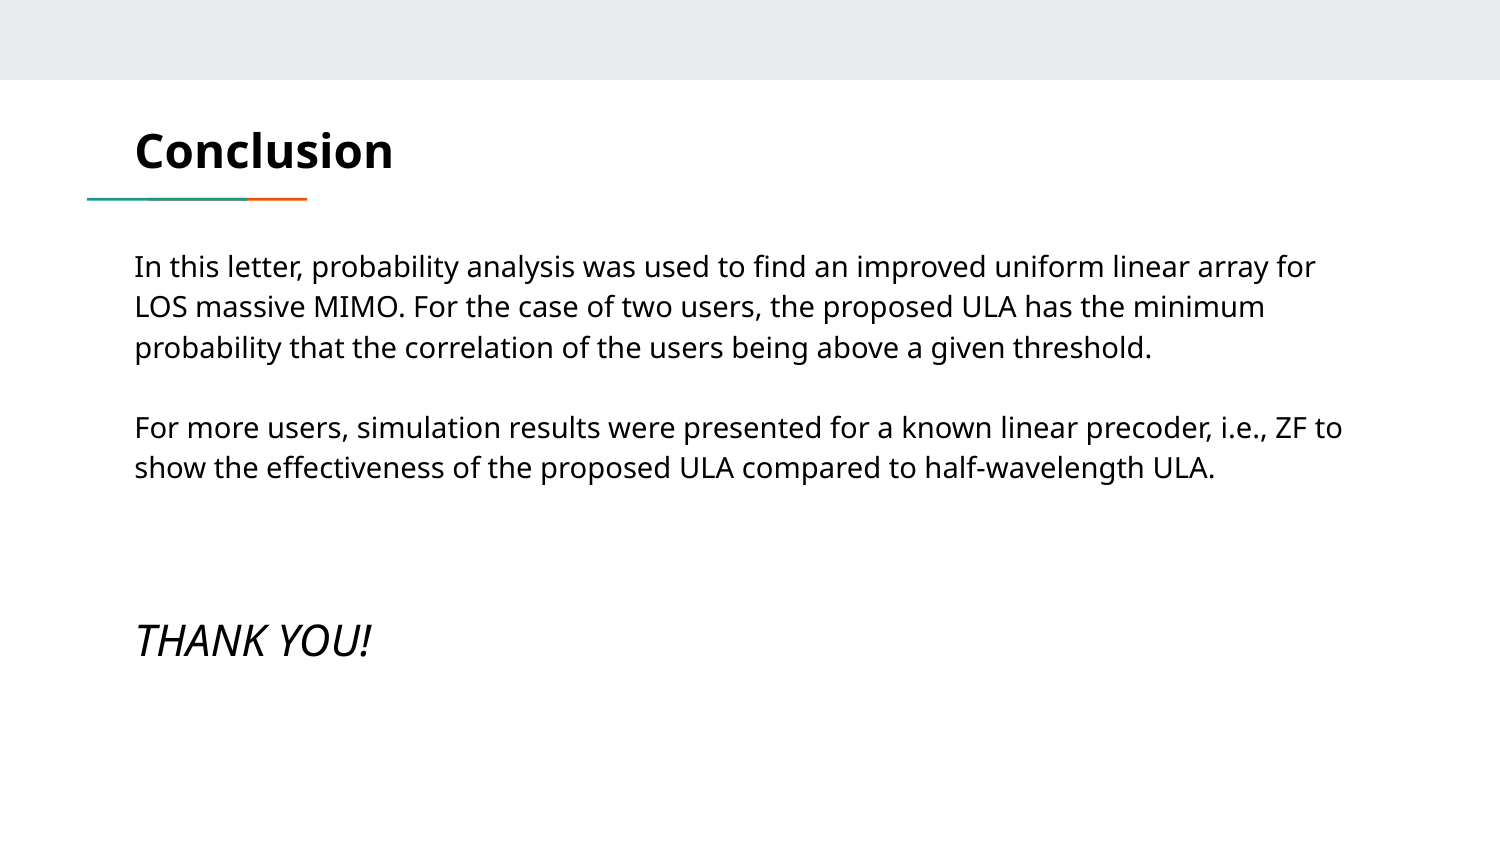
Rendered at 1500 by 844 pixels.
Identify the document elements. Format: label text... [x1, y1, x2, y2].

title Conclusion [119, 105, 1381, 193]
list In this letter, probability analysis was used to find an improved uniform linear array for LOS massive MIMO. For the case of two users, the proposed ULA has the minimum probability that the correlation of the users being above a given threshold. For more users, simulation results were presented for a known linear precoder, i.e., ZF to show the effectiveness of the proposed ULA compared to half-wavelength ULA. THANK YOU! [119, 193, 1381, 844]
